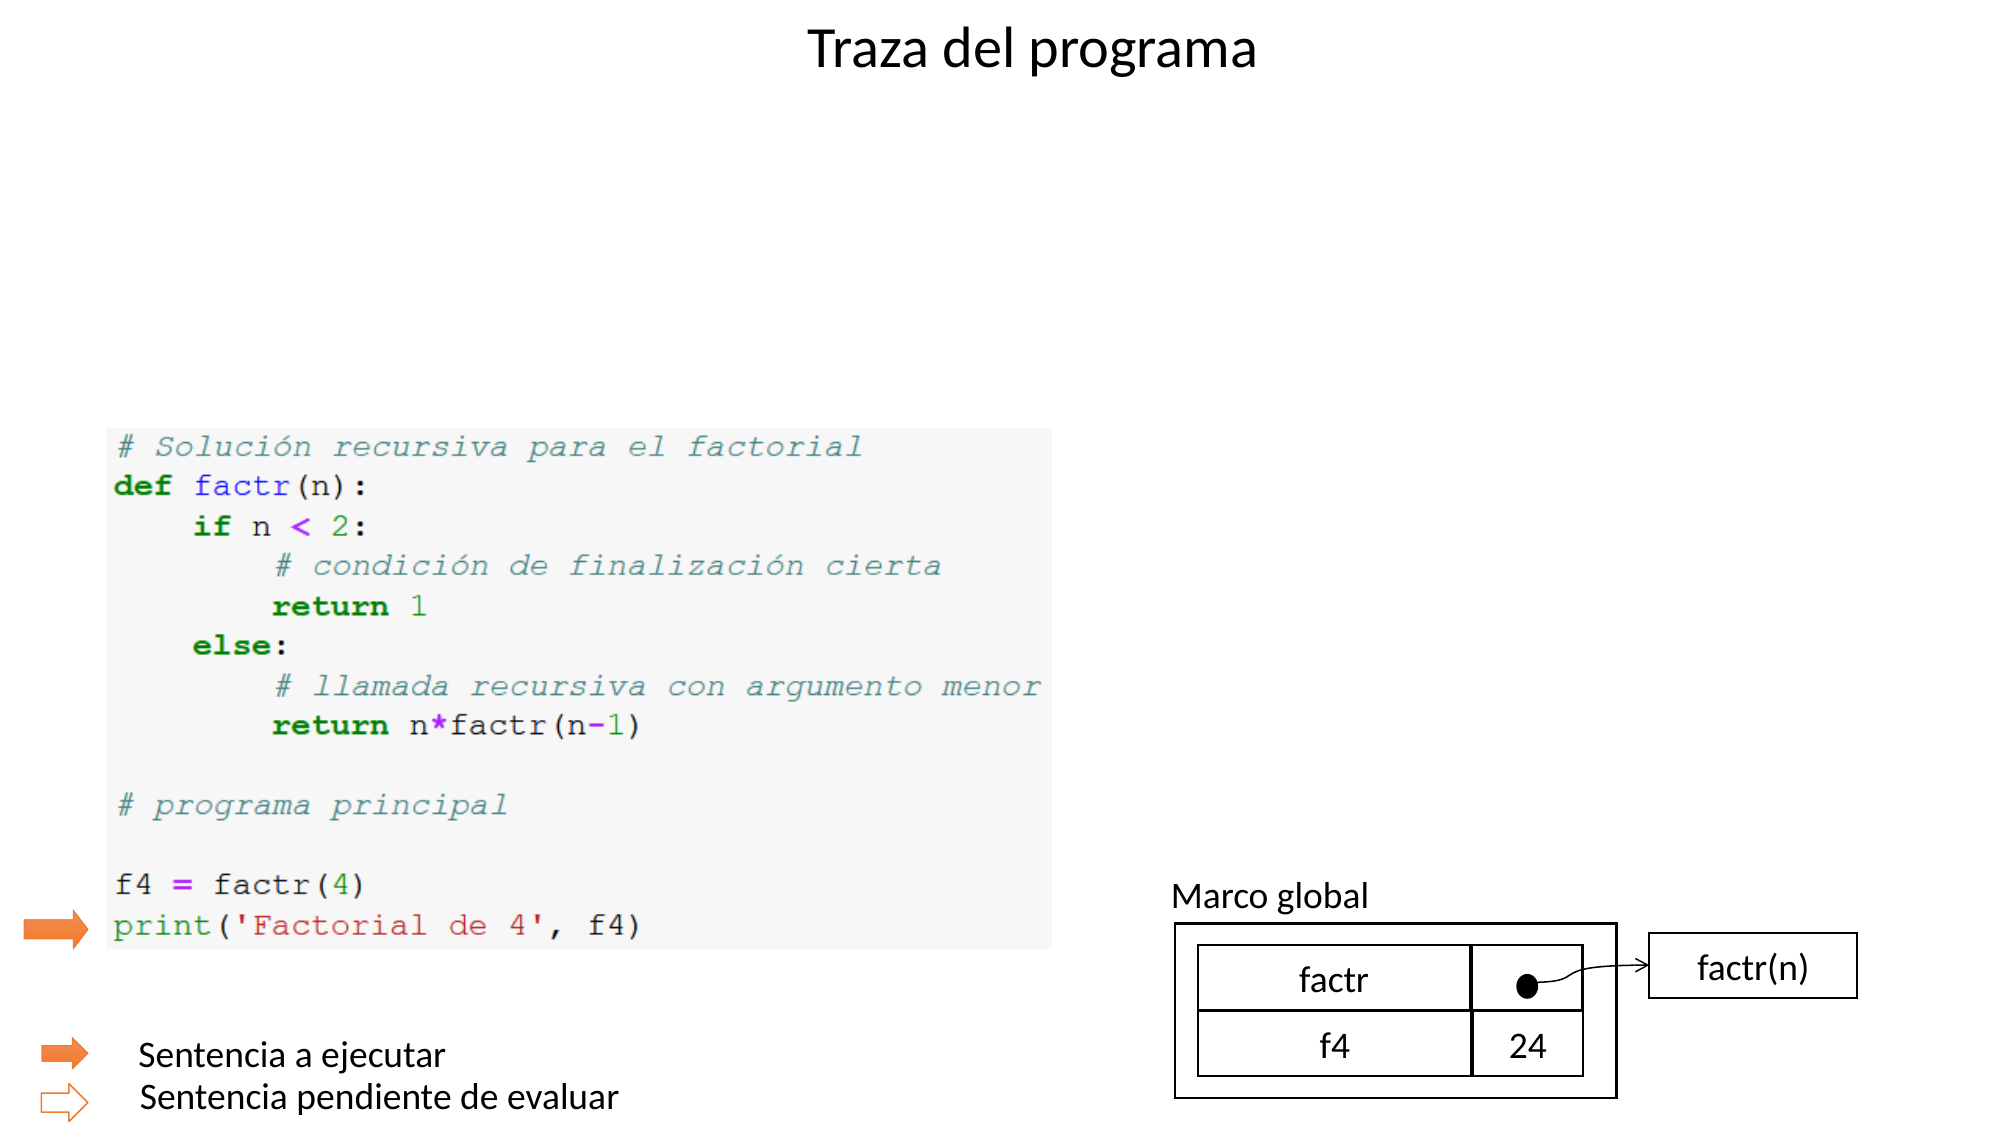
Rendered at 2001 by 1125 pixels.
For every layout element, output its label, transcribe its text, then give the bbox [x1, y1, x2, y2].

text_box [1471, 944, 1584, 1010]
text_box factr [1197, 944, 1471, 1010]
picture [105, 428, 1052, 949]
text_box factr(n) [1648, 932, 1858, 999]
text_box Traza del programa [792, 2, 1274, 87]
text_box Sentencia a ejecutar [123, 1023, 462, 1083]
text_box [41, 1083, 88, 1122]
text_box [41, 1036, 89, 1071]
text_box Sentencia pendiente de evaluar [124, 1064, 635, 1125]
text_box Marco global [1156, 863, 1393, 924]
text_box f4 [1197, 1010, 1472, 1077]
text_box [1516, 974, 1539, 999]
text_box [1174, 922, 1618, 1099]
text_box [23, 908, 89, 950]
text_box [1526, 965, 1650, 983]
text_box 24 [1472, 1010, 1584, 1077]
